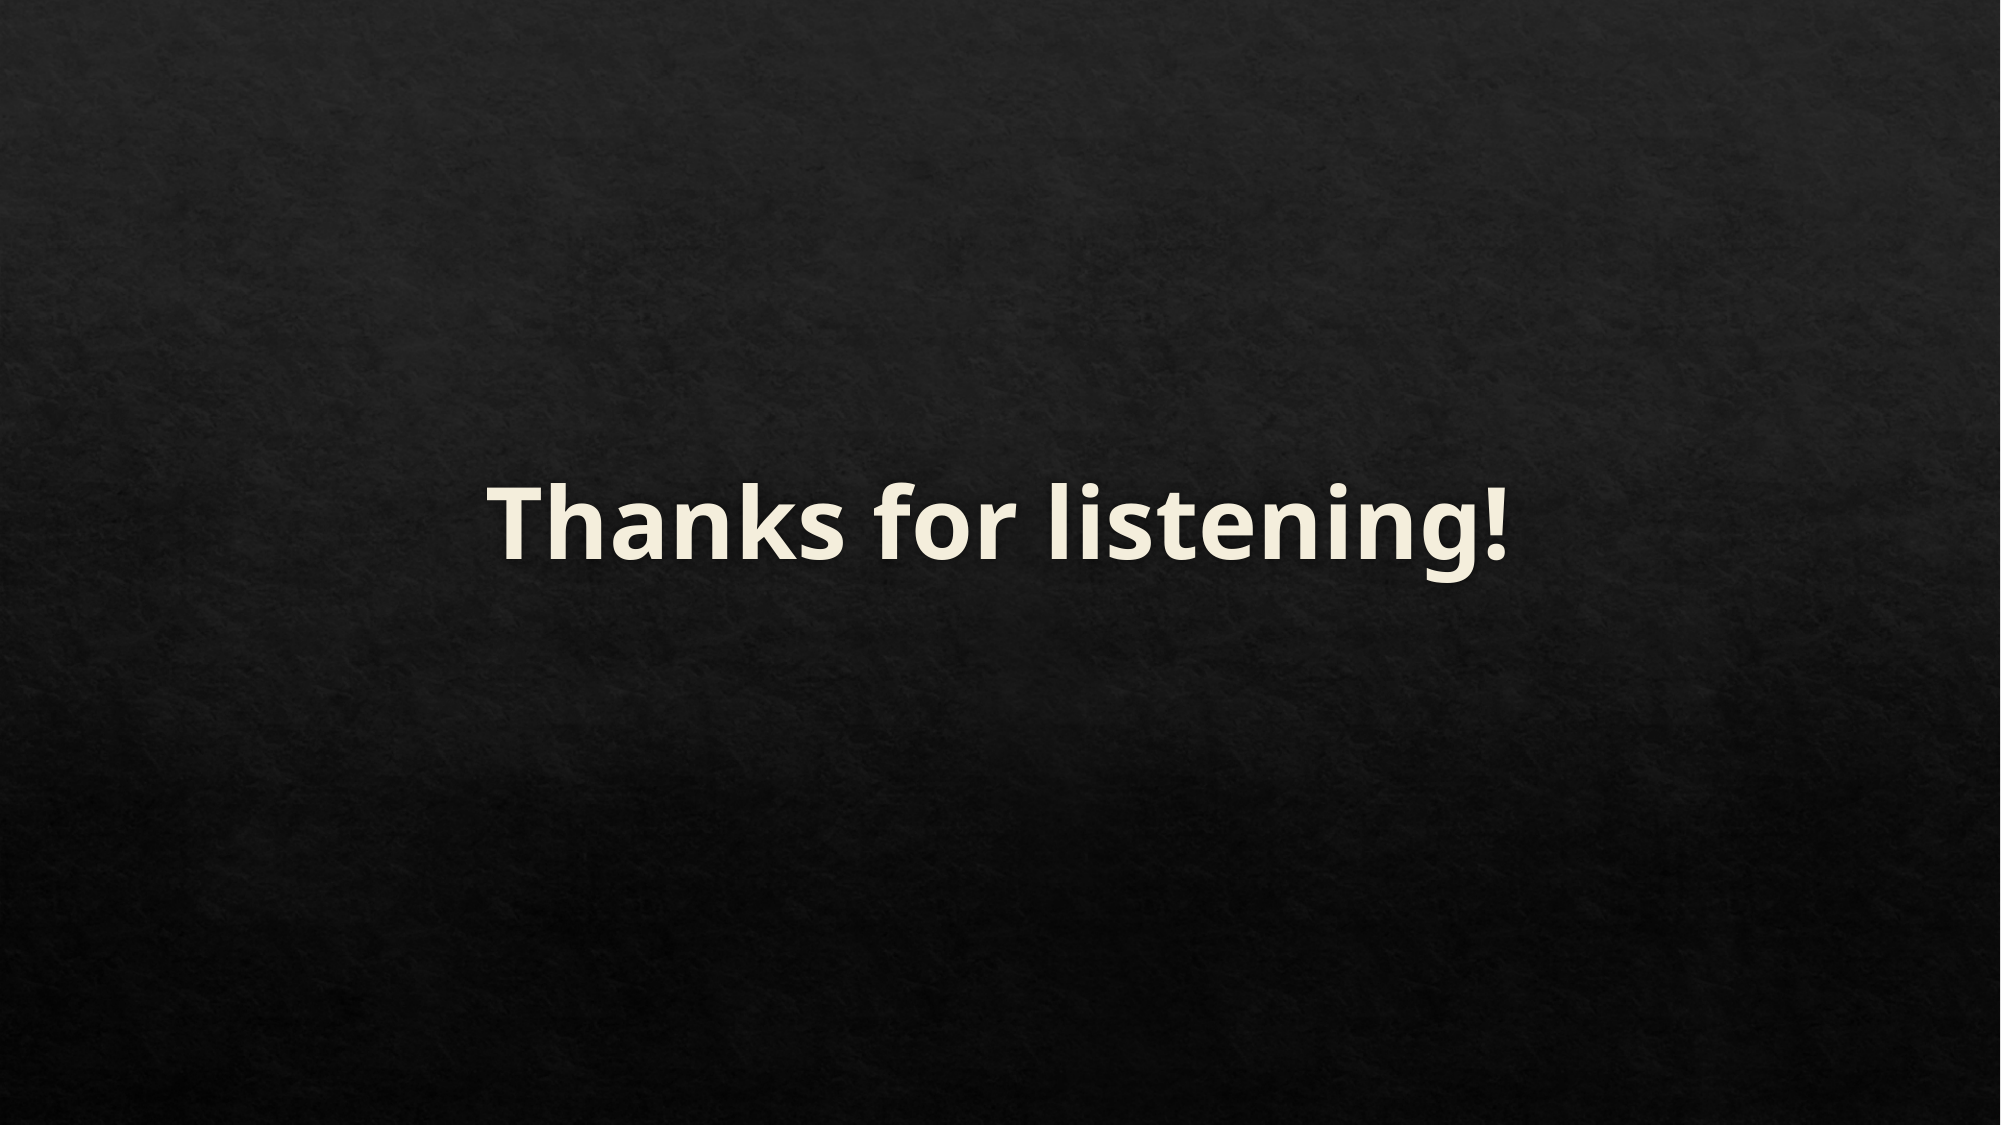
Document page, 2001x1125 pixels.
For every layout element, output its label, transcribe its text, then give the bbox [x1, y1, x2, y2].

title Thanks for listening! [212, 415, 1786, 589]
